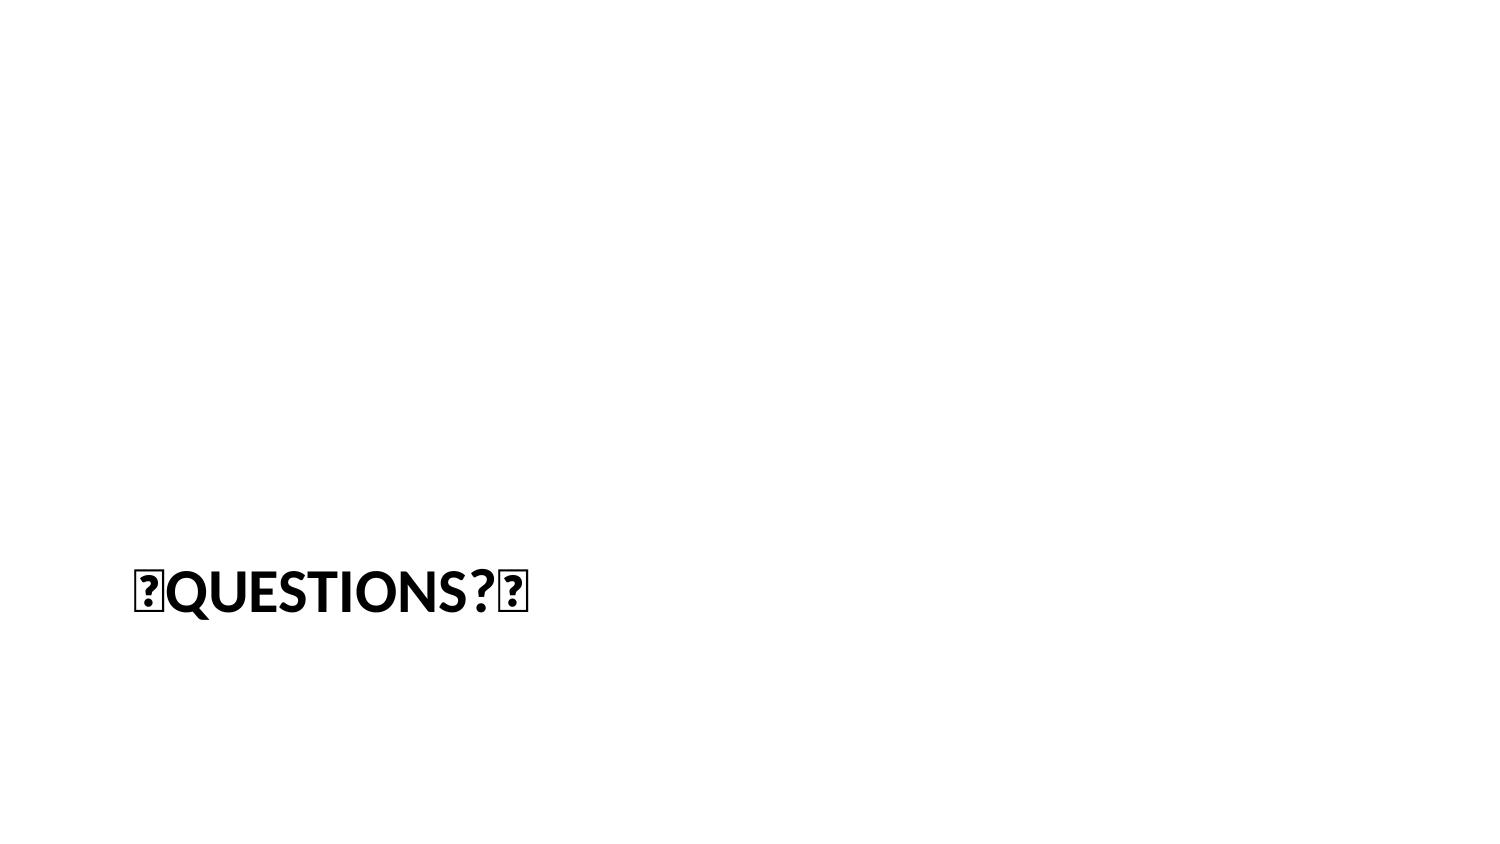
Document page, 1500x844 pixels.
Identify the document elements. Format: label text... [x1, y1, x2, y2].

title ✨Questions?✨ [118, 542, 1394, 710]
